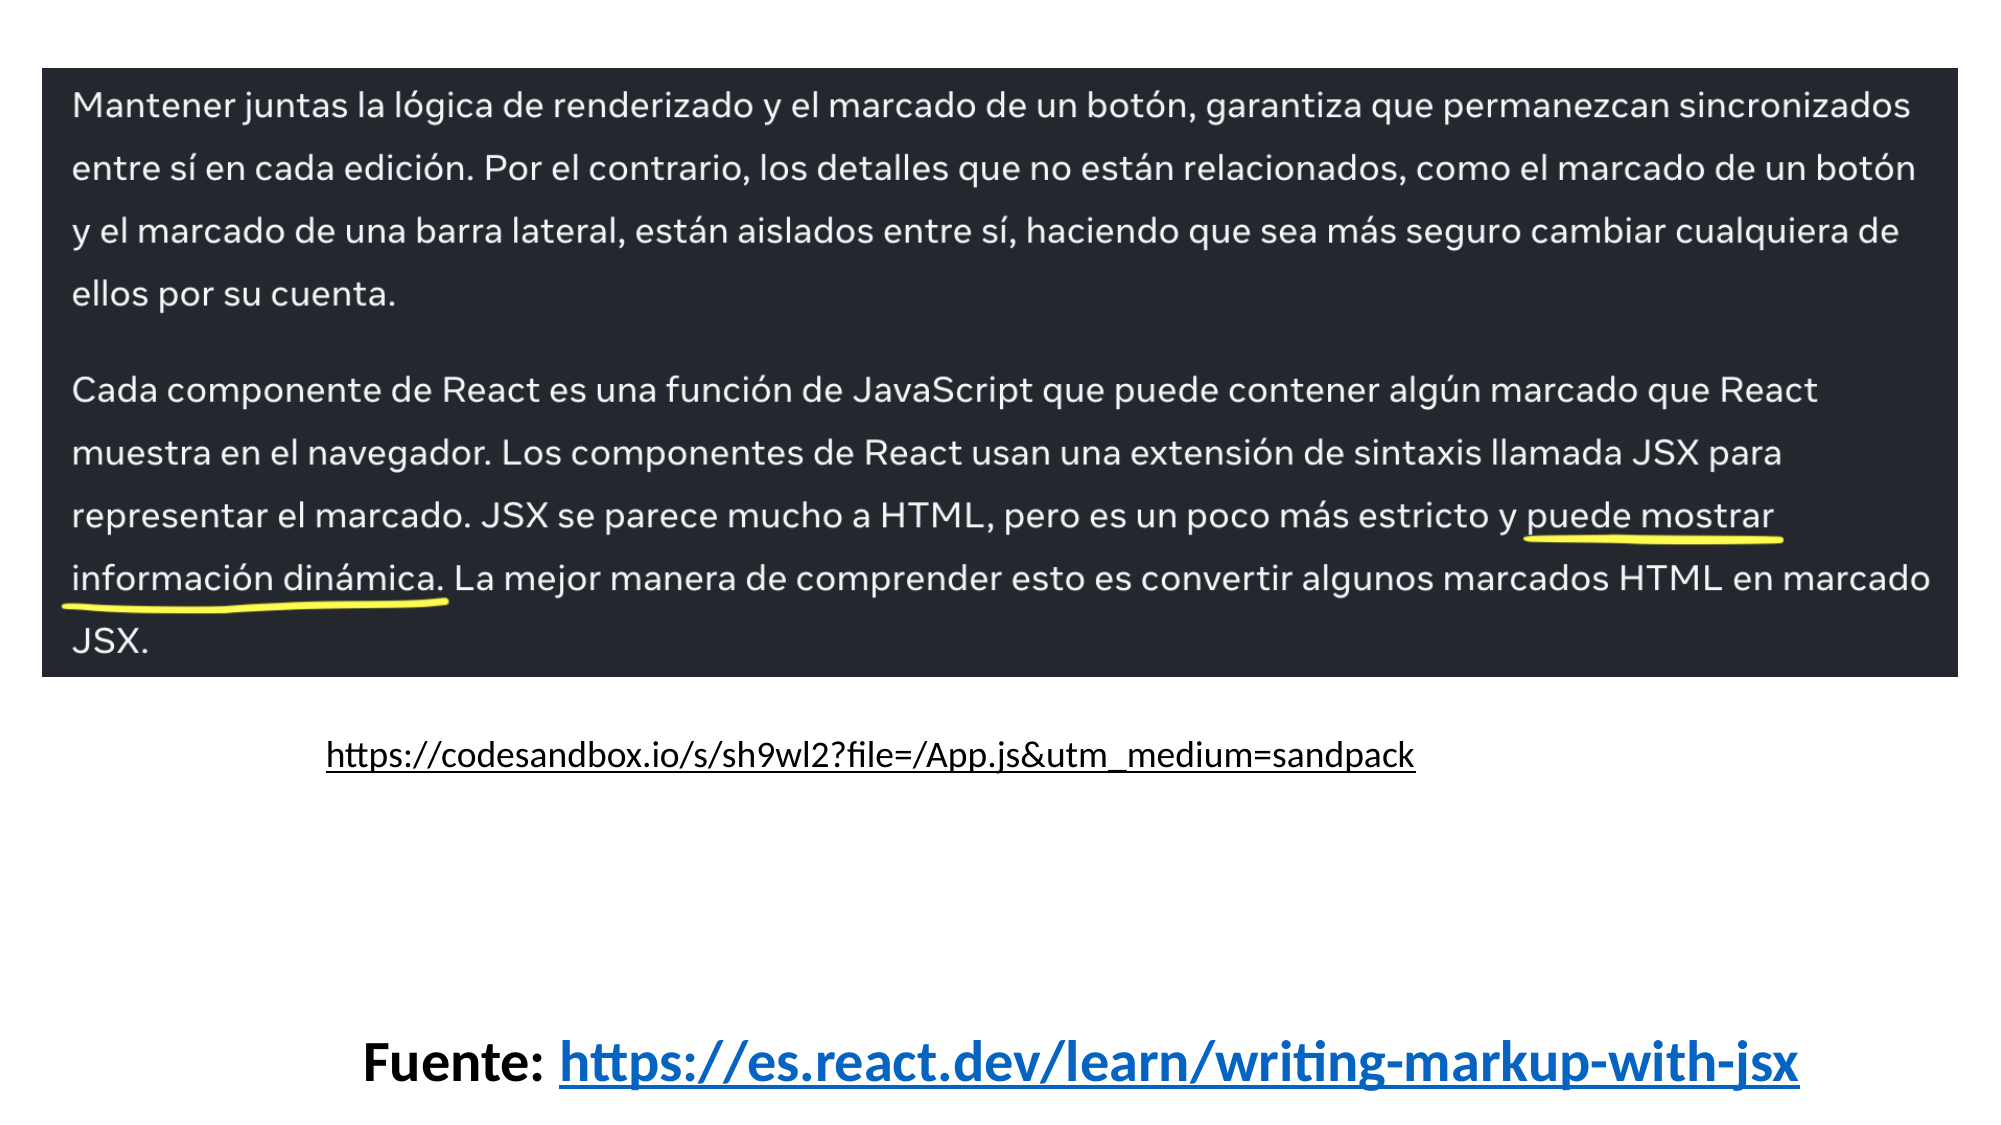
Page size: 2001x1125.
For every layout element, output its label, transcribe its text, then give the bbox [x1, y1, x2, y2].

picture [41, 68, 1958, 677]
text_box https://codesandbox.io/s/sh9wl2?file=/App.js&utm_medium=sandpack [311, 723, 1689, 783]
text_box Fuente: https://es.react.dev/learn/writing-markup-with-jsx [205, 1015, 1971, 1101]
